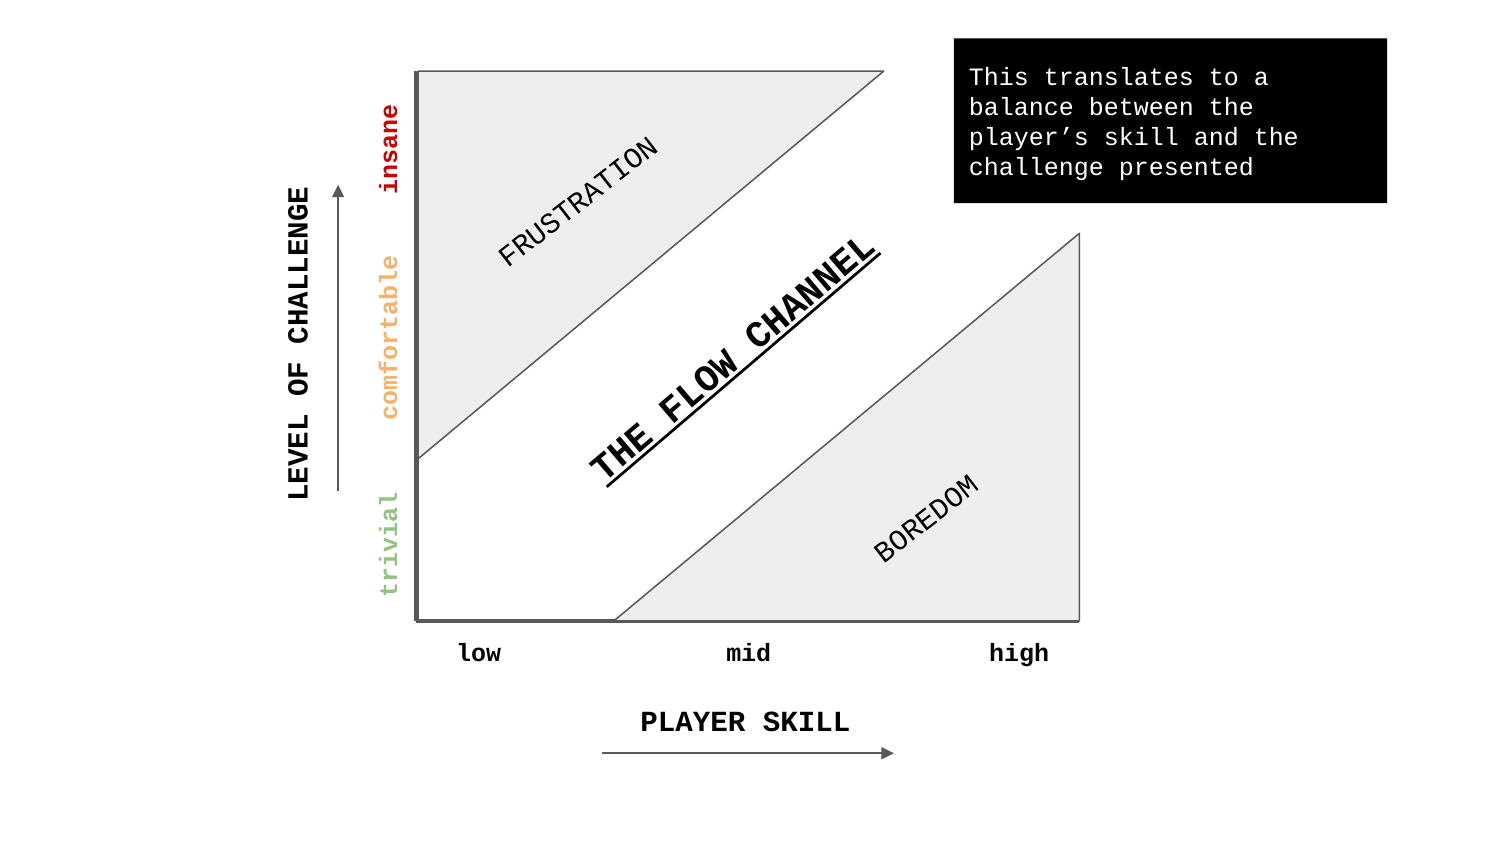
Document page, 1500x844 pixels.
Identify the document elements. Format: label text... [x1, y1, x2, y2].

text_box BOREDOM [790, 403, 1059, 620]
text_box PLAYER SKILL [596, 702, 894, 738]
text_box low [418, 636, 539, 666]
text_box LEVEL OF CHALLENGE [278, 98, 314, 591]
text_box insane [372, 71, 402, 227]
text_box comfortable [372, 236, 402, 441]
text_box This translates to a balance between the player’s skill and the challenge presented [953, 38, 1388, 204]
text_box mid [688, 636, 809, 666]
text_box [418, 71, 884, 457]
text_box high [958, 636, 1080, 666]
text_box FRUSTRATION [442, 86, 711, 315]
text_box [614, 233, 1080, 620]
text_box trivial [372, 467, 402, 623]
text_box THE FLOW CHANNEL [538, 184, 923, 525]
